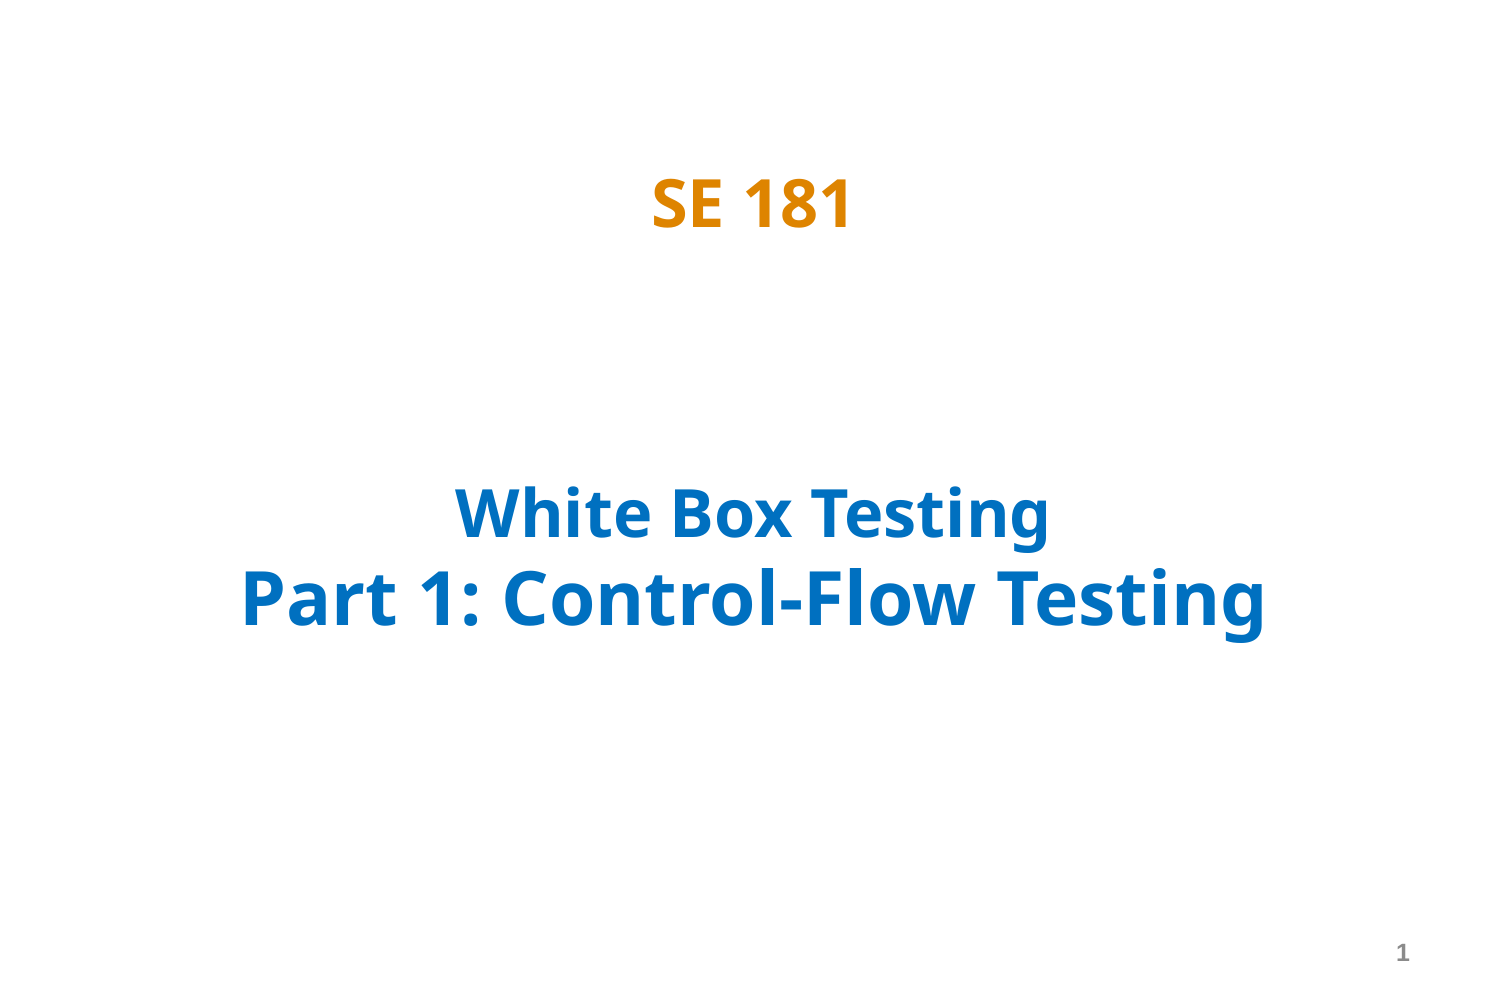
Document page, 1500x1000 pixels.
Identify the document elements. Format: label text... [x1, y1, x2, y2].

title SE 181 White Box Testing Part 1: Control-Flow Testing [33, 156, 1475, 646]
slide_number 1 [1074, 926, 1425, 981]
